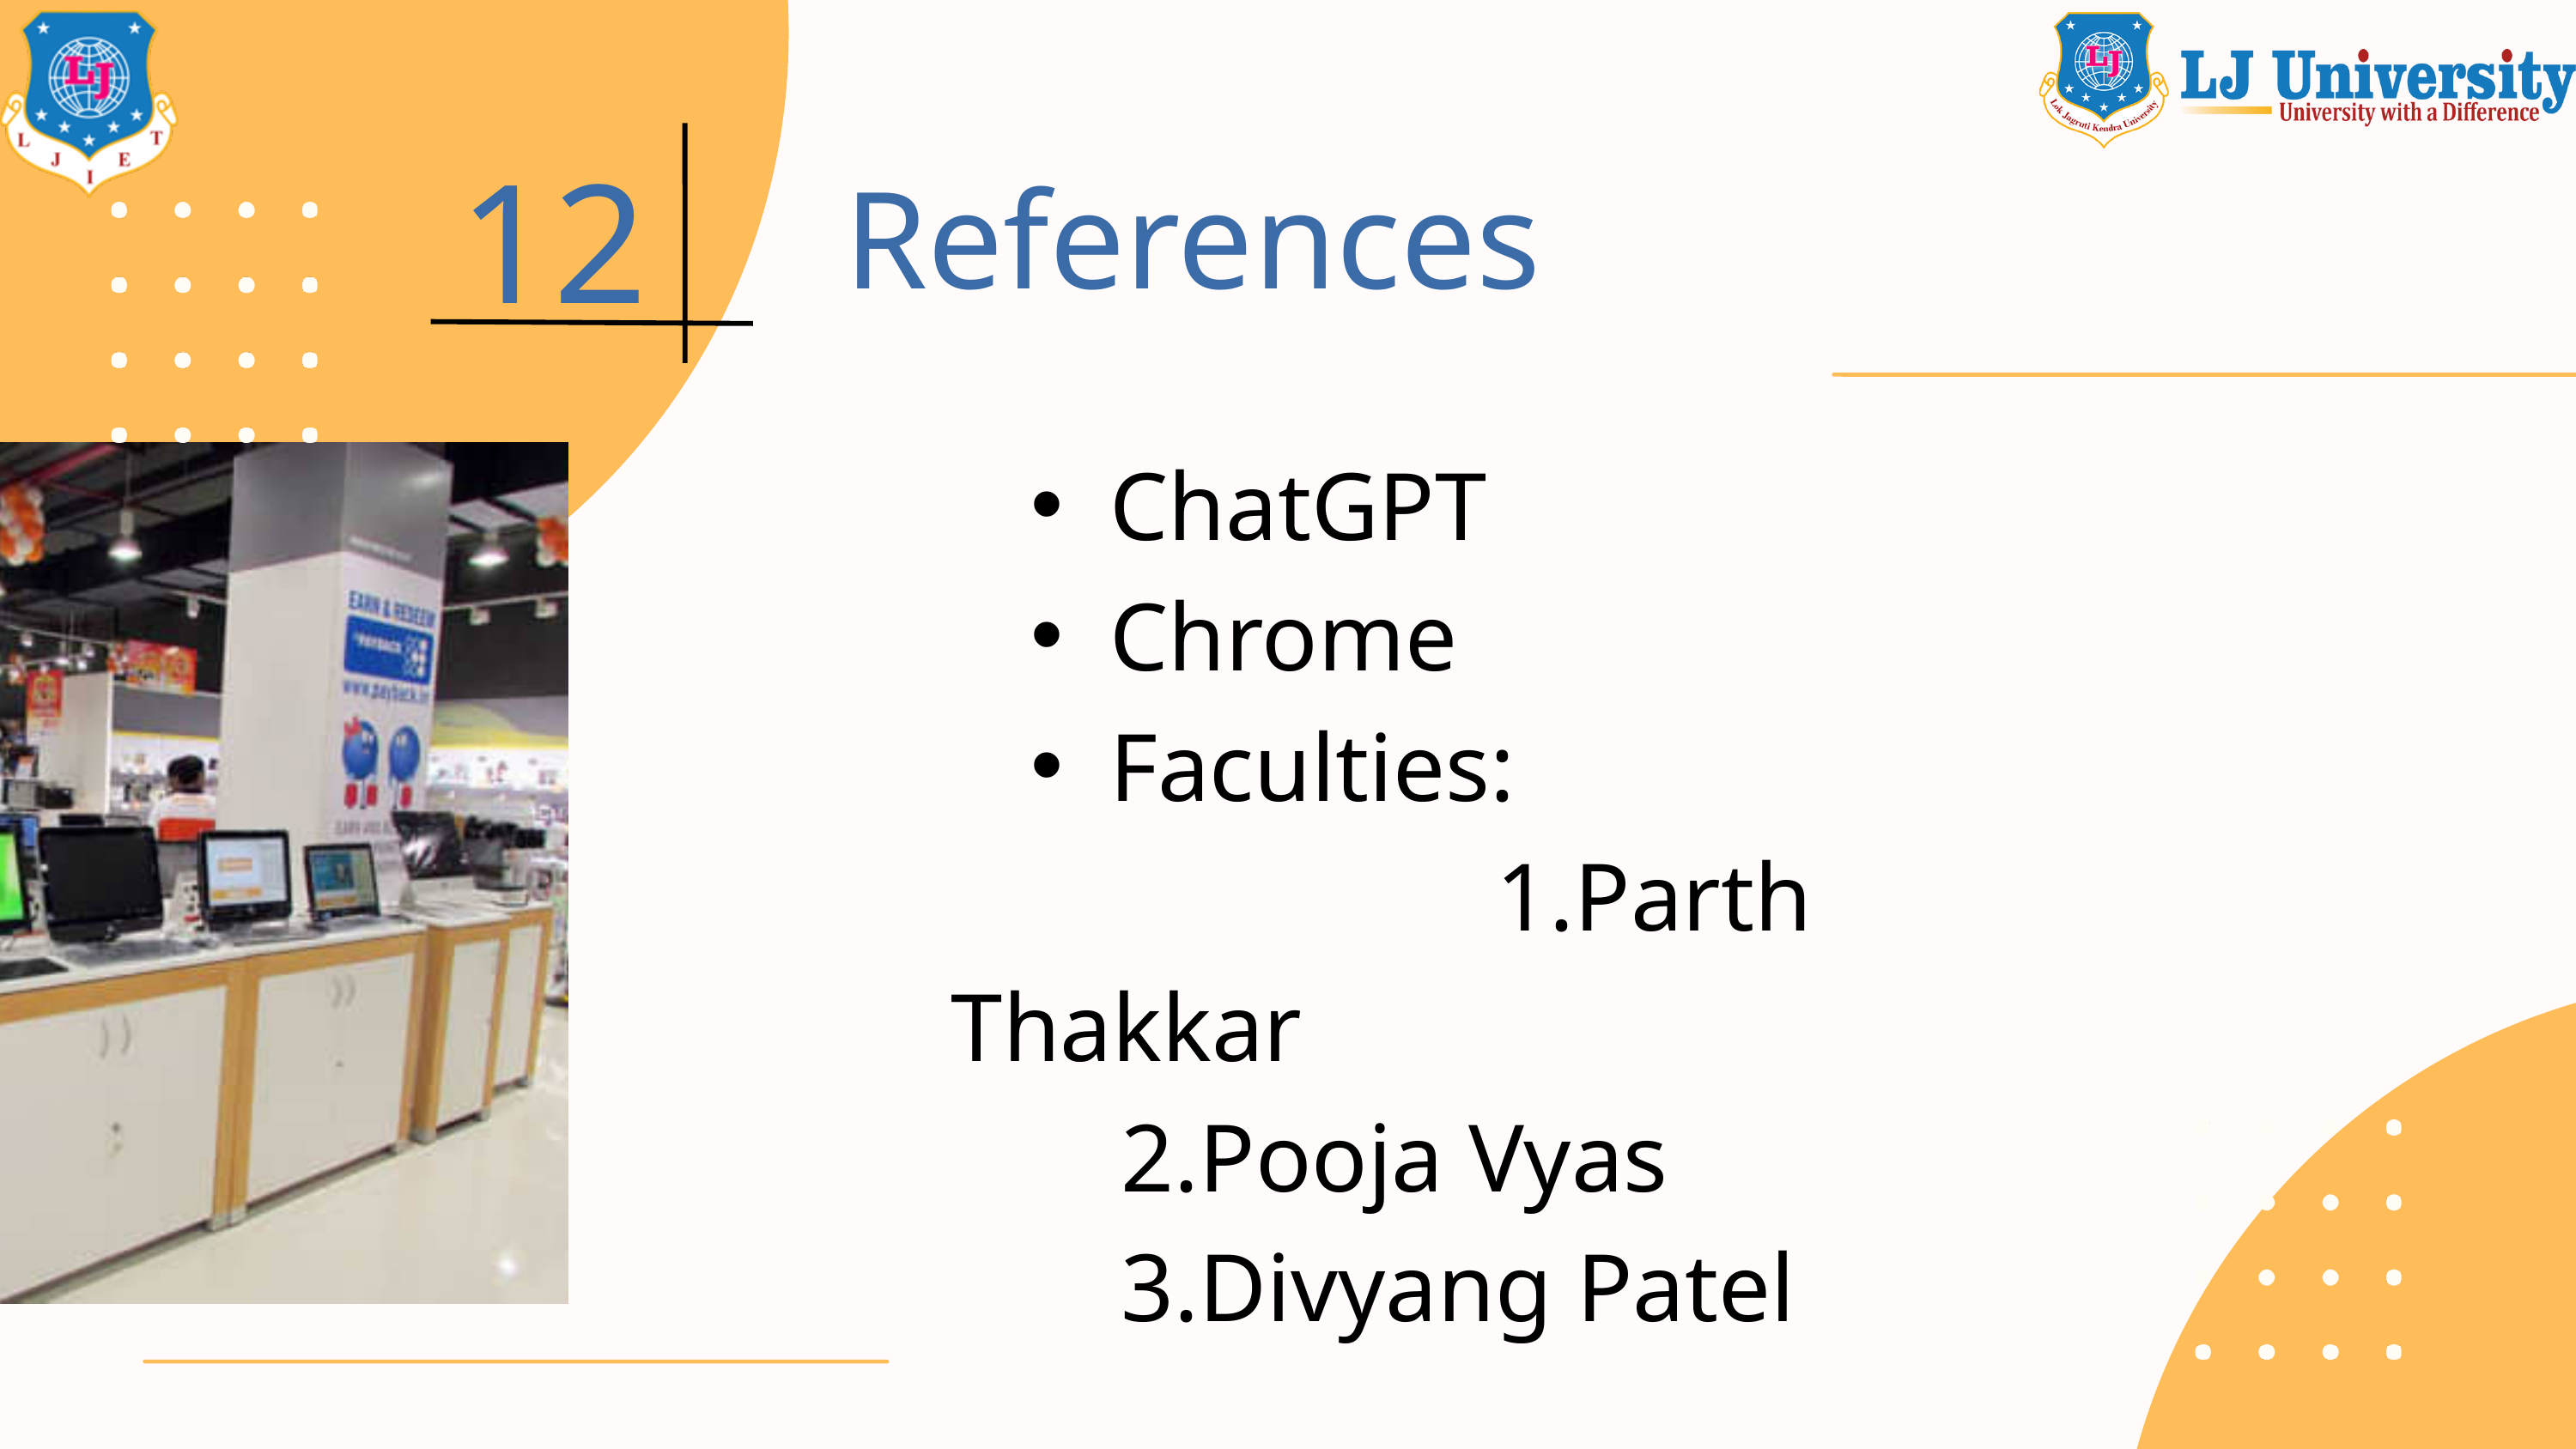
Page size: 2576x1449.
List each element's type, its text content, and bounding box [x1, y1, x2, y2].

text_box [2038, 9, 2576, 152]
text_box References [844, 189, 2215, 316]
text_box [430, 123, 754, 364]
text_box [2113, 976, 2576, 1449]
text_box ChatGPT Chrome Faculties: 1.Parth Thakkar 2.Pooja Vyas 3.Divyang Patel [951, 428, 1813, 1341]
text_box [0, 442, 569, 1304]
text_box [0, 0, 789, 677]
